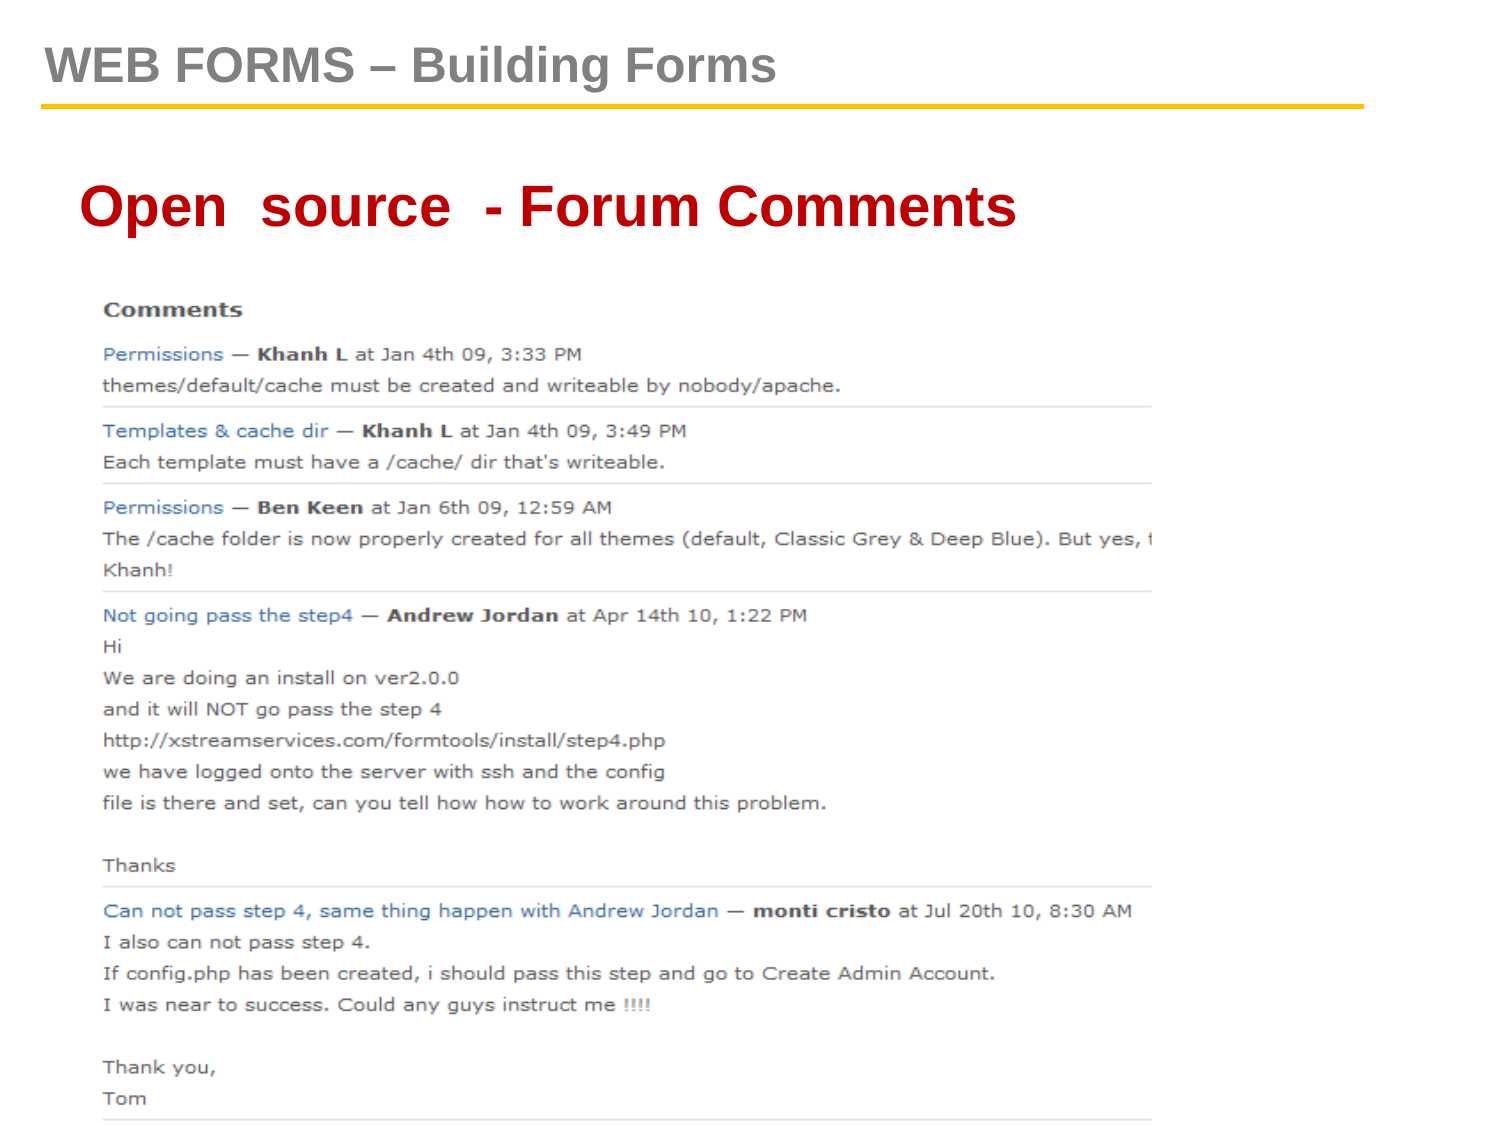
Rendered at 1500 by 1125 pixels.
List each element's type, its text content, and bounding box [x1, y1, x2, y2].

text_box WEB FORMS – Building Forms [29, 0, 1388, 126]
text_box [25, 0, 402, 171]
picture [64, 289, 1152, 1125]
text_box Open source - Forum Comments [64, 160, 1294, 246]
